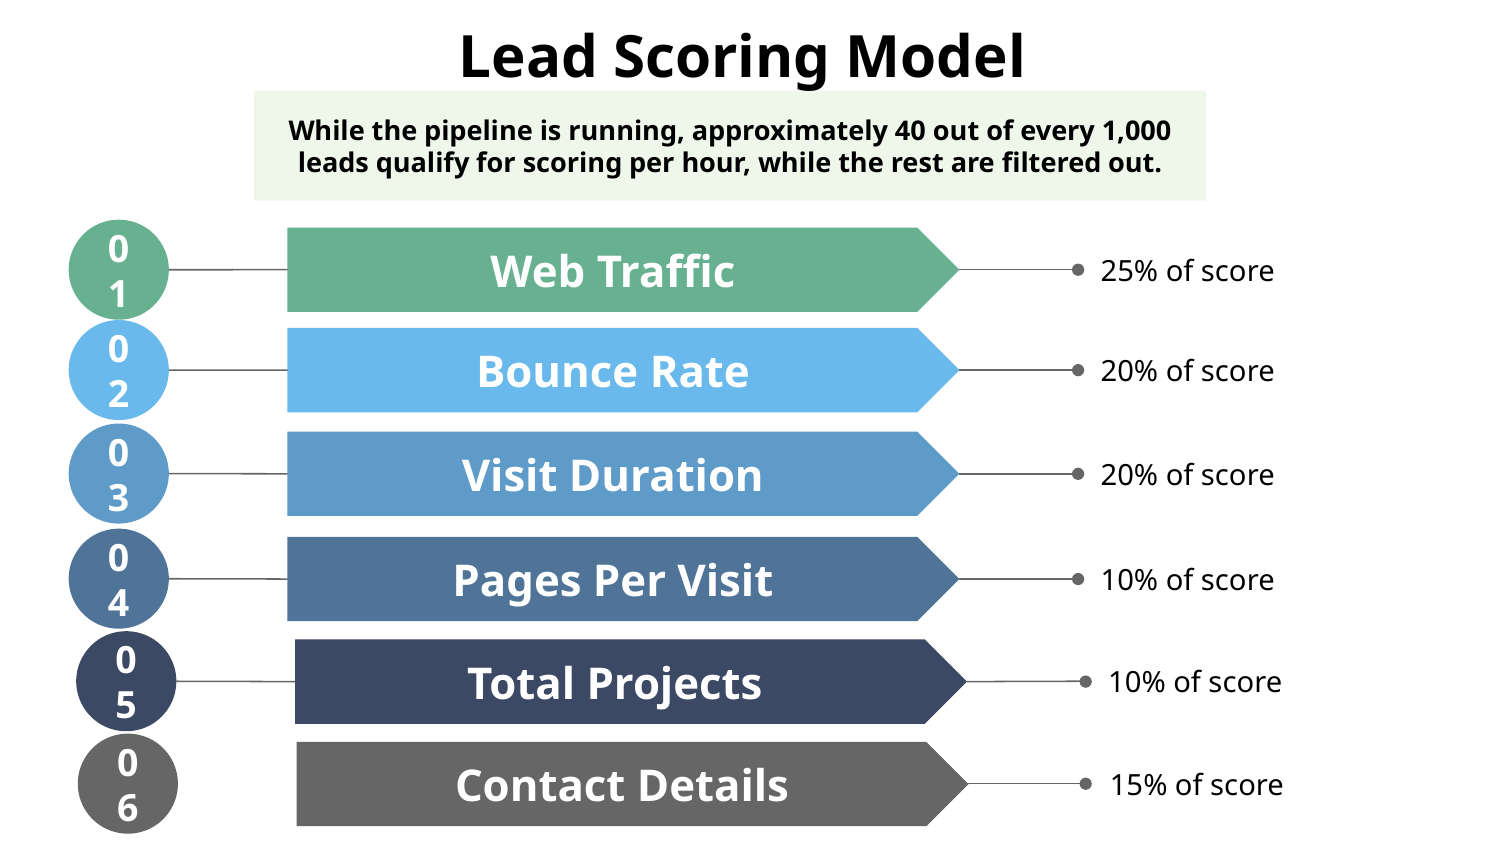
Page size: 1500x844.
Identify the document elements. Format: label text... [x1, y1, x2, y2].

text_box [68, 319, 1417, 421]
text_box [68, 531, 1417, 629]
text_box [75, 630, 1424, 732]
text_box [77, 733, 1426, 834]
text_box While the pipeline is running, approximately 40 out of every 1,000 leads qualify for scoring per hour, while the rest are filtered out. [253, 90, 1206, 201]
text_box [68, 428, 1417, 524]
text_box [68, 219, 1417, 319]
title Lead Scoring Model [67, 23, 1418, 85]
